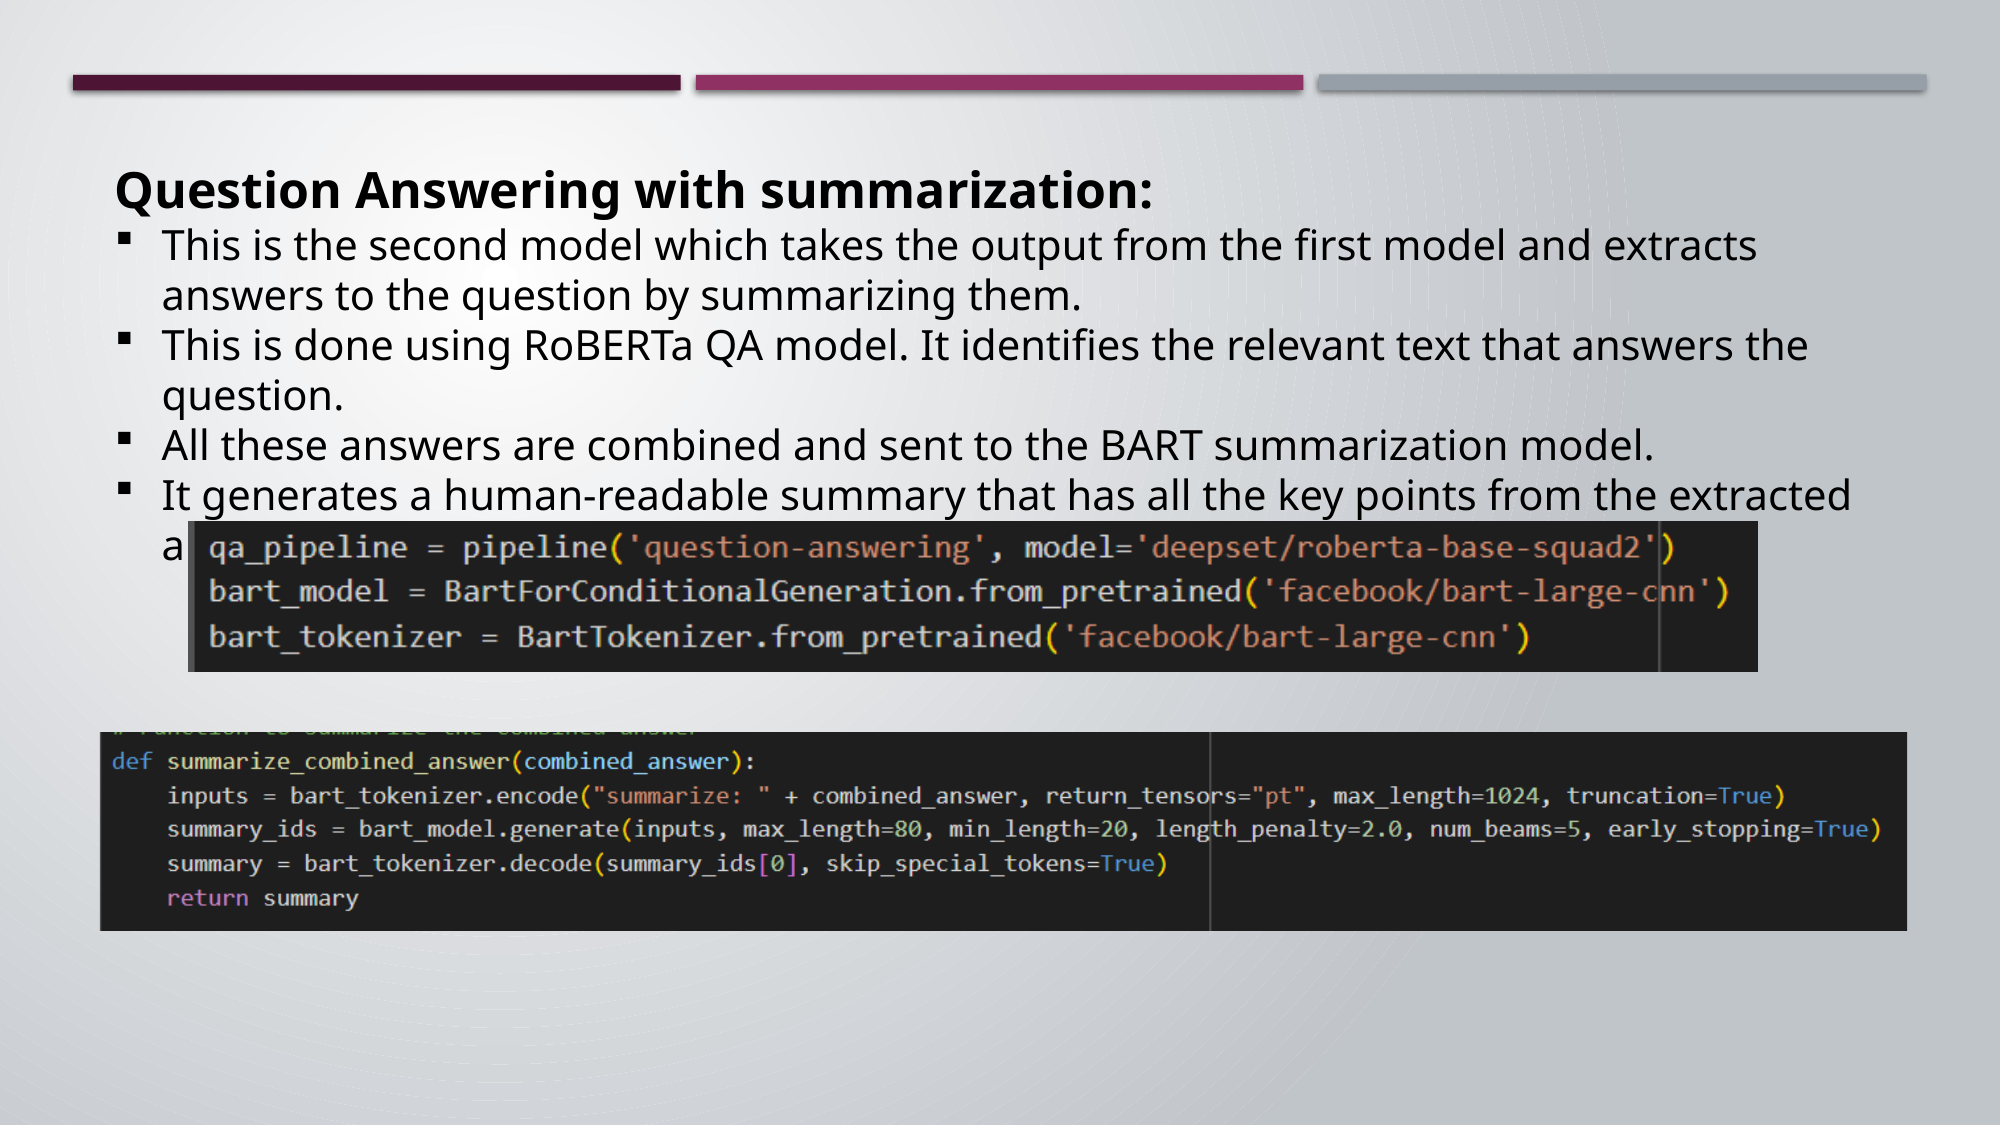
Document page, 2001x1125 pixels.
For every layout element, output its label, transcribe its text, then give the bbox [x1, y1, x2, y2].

picture [99, 732, 1908, 932]
text_box Question Answering with summarization: This is the second model which takes the output from the first model and extracts answers to the question by summarizing them. This is done using RoBERTa QA model. It identifies the relevant text that answers the question. All these answers are combined and sent to the BART summarization model. It generates a human-readable summary that has all the key points from the extracted answers. [99, 91, 1908, 577]
picture [188, 521, 1759, 672]
